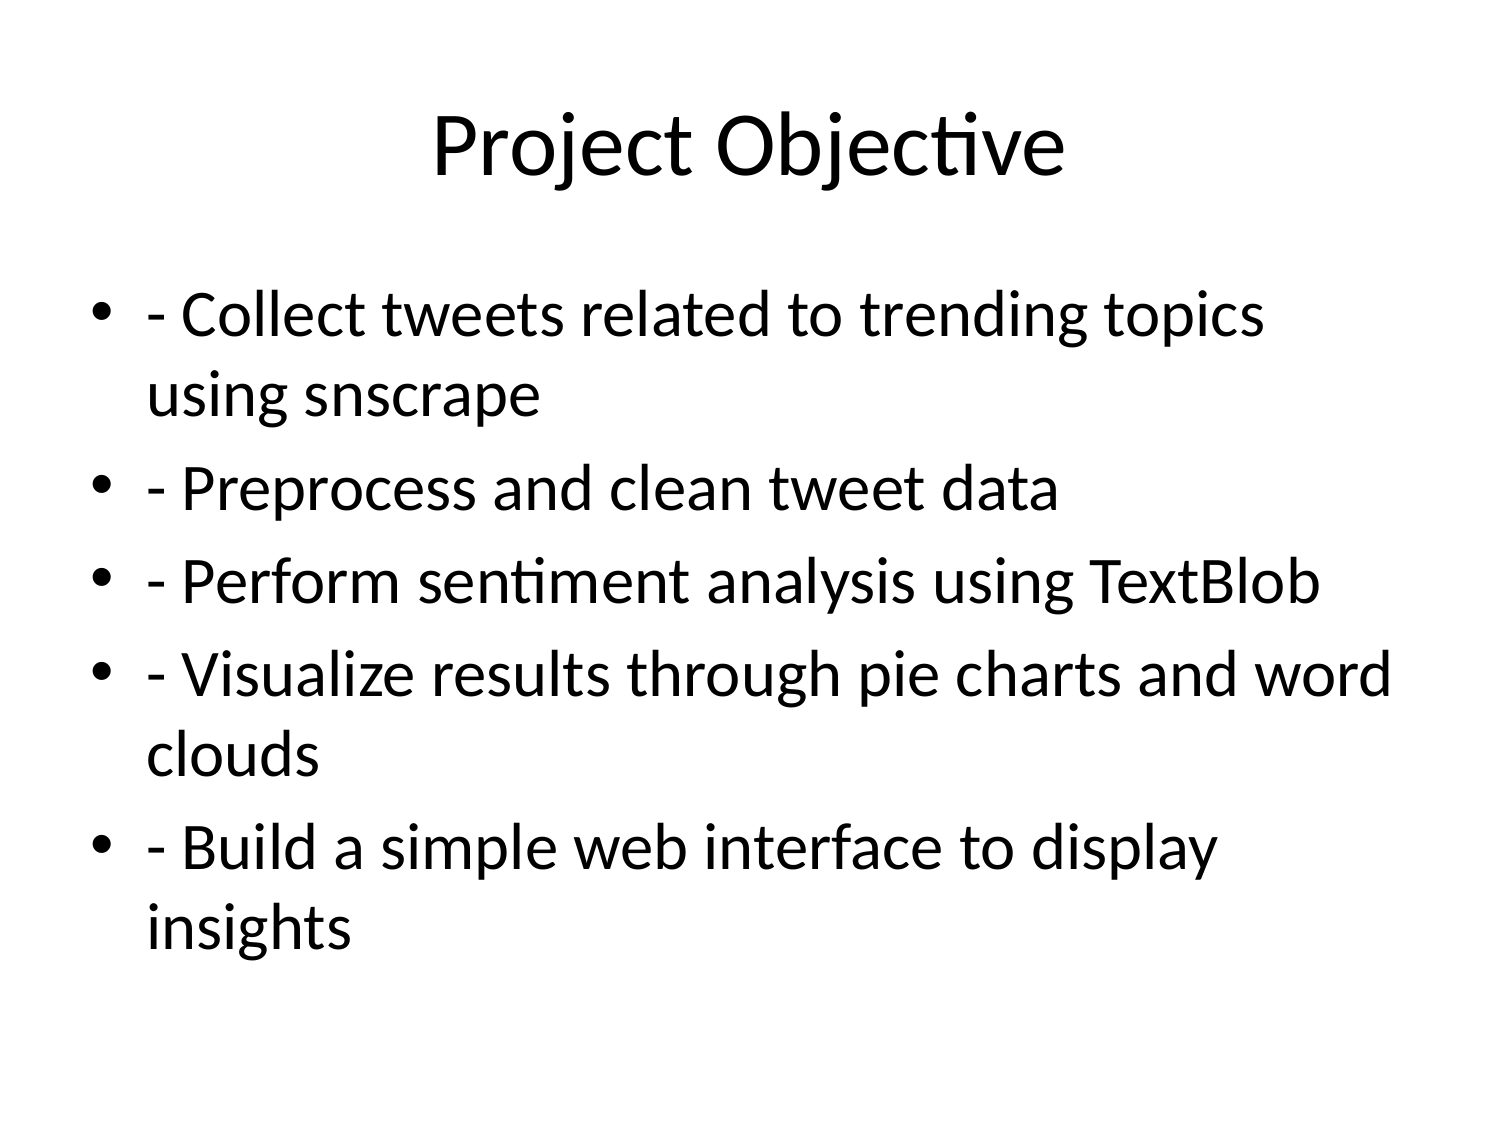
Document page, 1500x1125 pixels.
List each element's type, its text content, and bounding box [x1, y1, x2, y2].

list - Collect tweets related to trending topics using snscrape - Preprocess and clean tweet data - Perform sentiment analysis using TextBlob - Visualize results through pie charts and word clouds - Build a simple web interface to display insights [75, 262, 1425, 1005]
title Project Objective [75, 45, 1425, 233]
